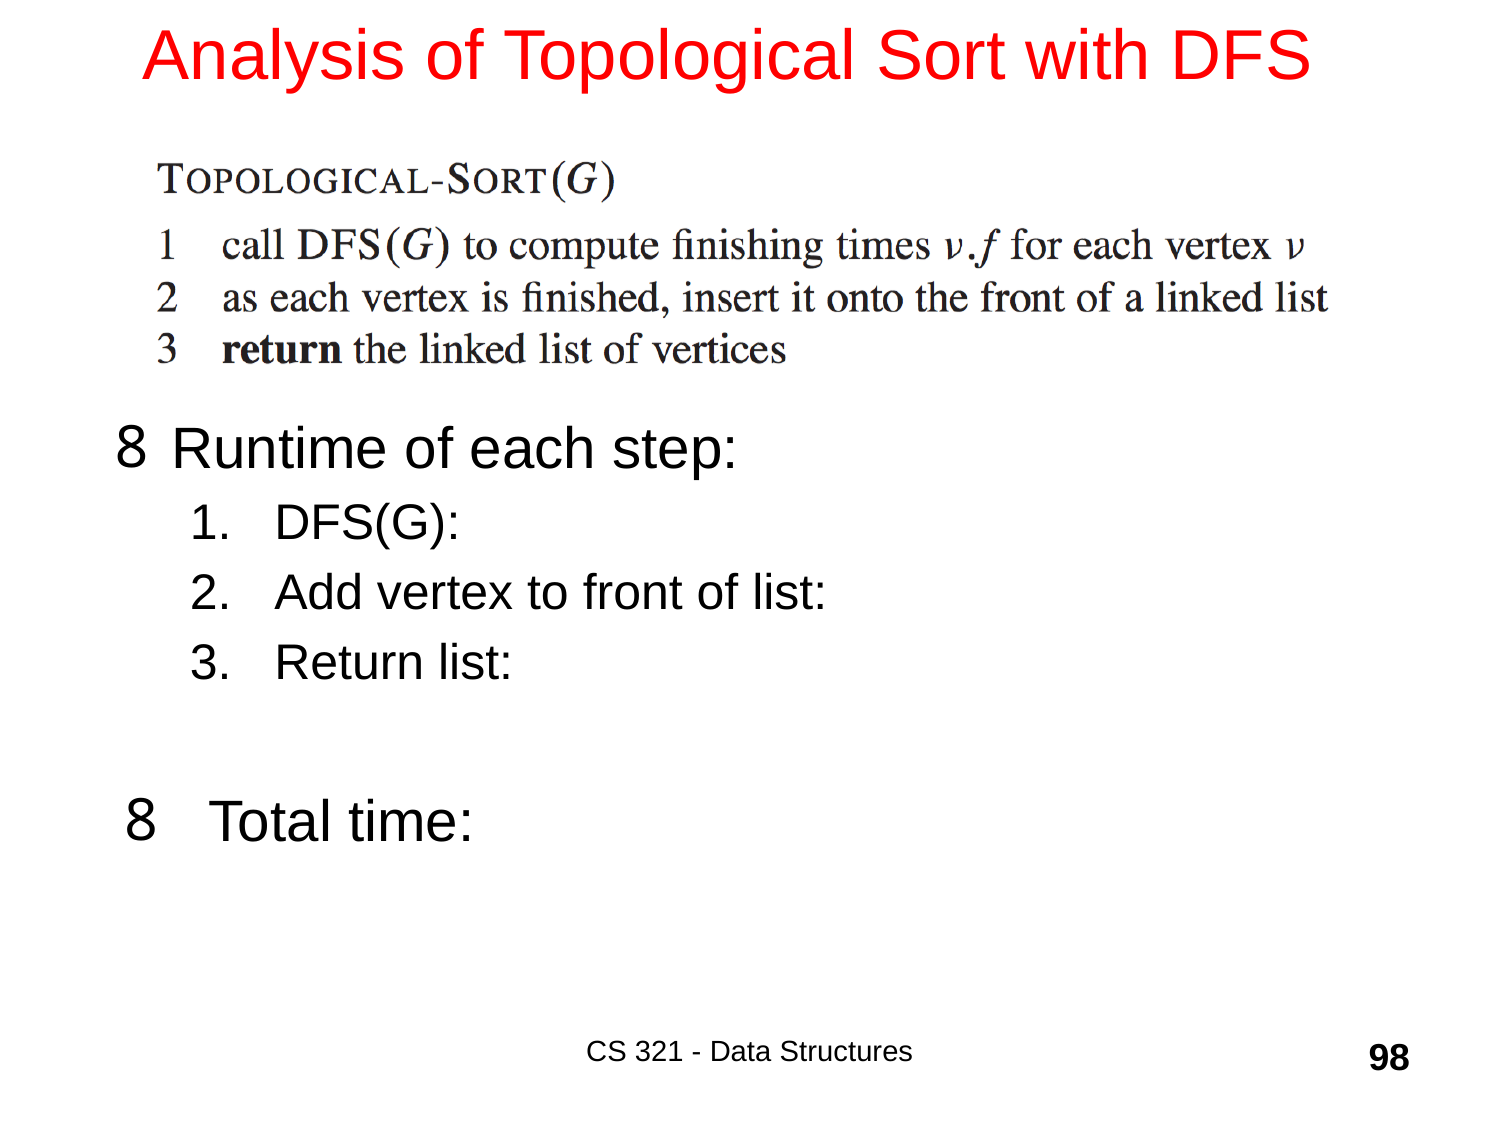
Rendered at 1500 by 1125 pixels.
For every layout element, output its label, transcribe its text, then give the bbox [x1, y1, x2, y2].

title Analysis of Topological Sort with DFS [19, 0, 1457, 188]
footer CS 321 - Data Structures [462, 1024, 1038, 1101]
list Runtime of each step: DFS(G): Add vertex to front of list: Return list: Total time: [99, 402, 1113, 900]
picture [132, 132, 1367, 398]
slide_number 98 [1112, 1024, 1426, 1101]
